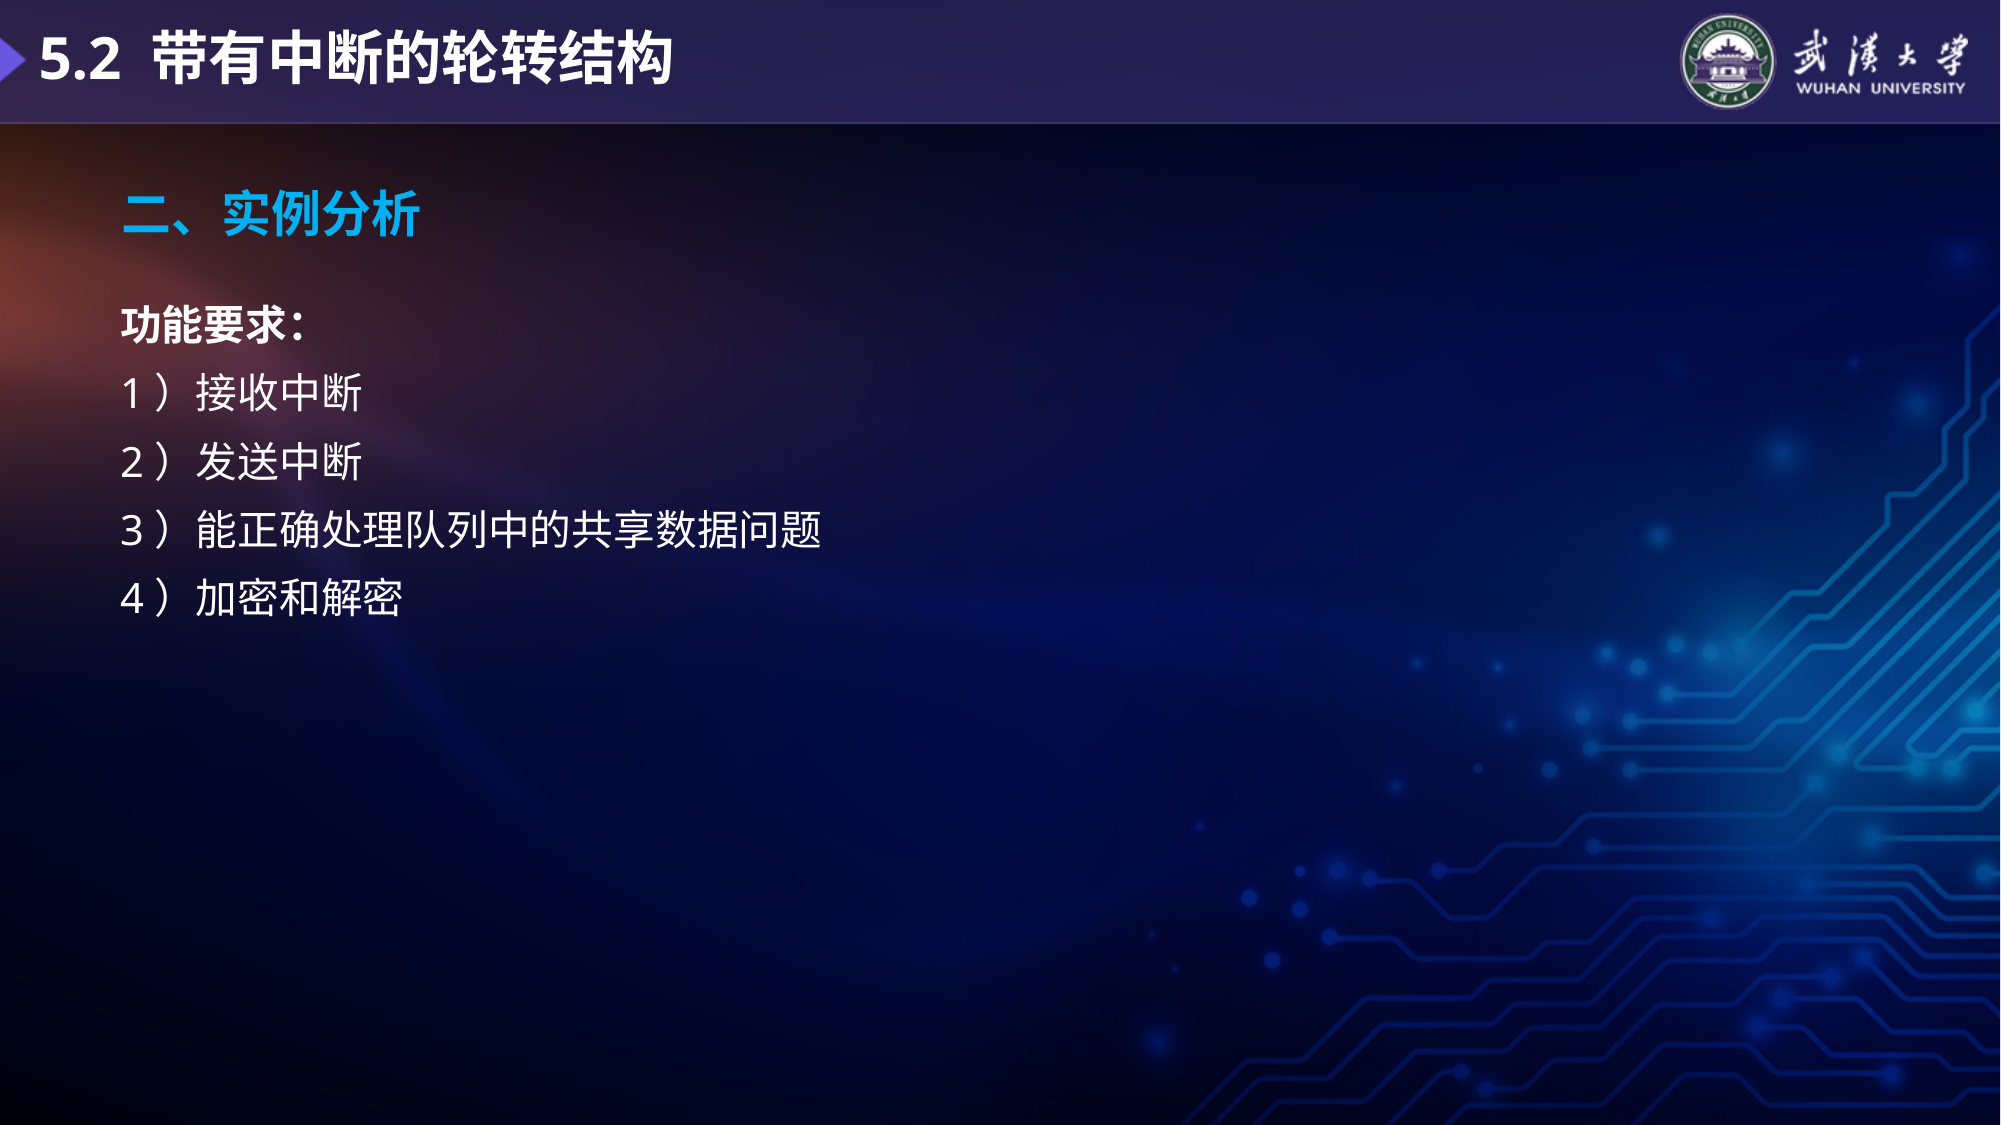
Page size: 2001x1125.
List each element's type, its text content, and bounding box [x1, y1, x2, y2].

text_box 功能要求： 1）接收中断 2）发送中断 3）能正确处理队列中的共享数据问题 4）加密和解密 [105, 281, 1122, 630]
picture [0, 0, 2001, 1125]
title 5.2 带有中断的轮转结构 [23, 0, 1364, 122]
text_box 二、实例分析 [107, 174, 437, 250]
